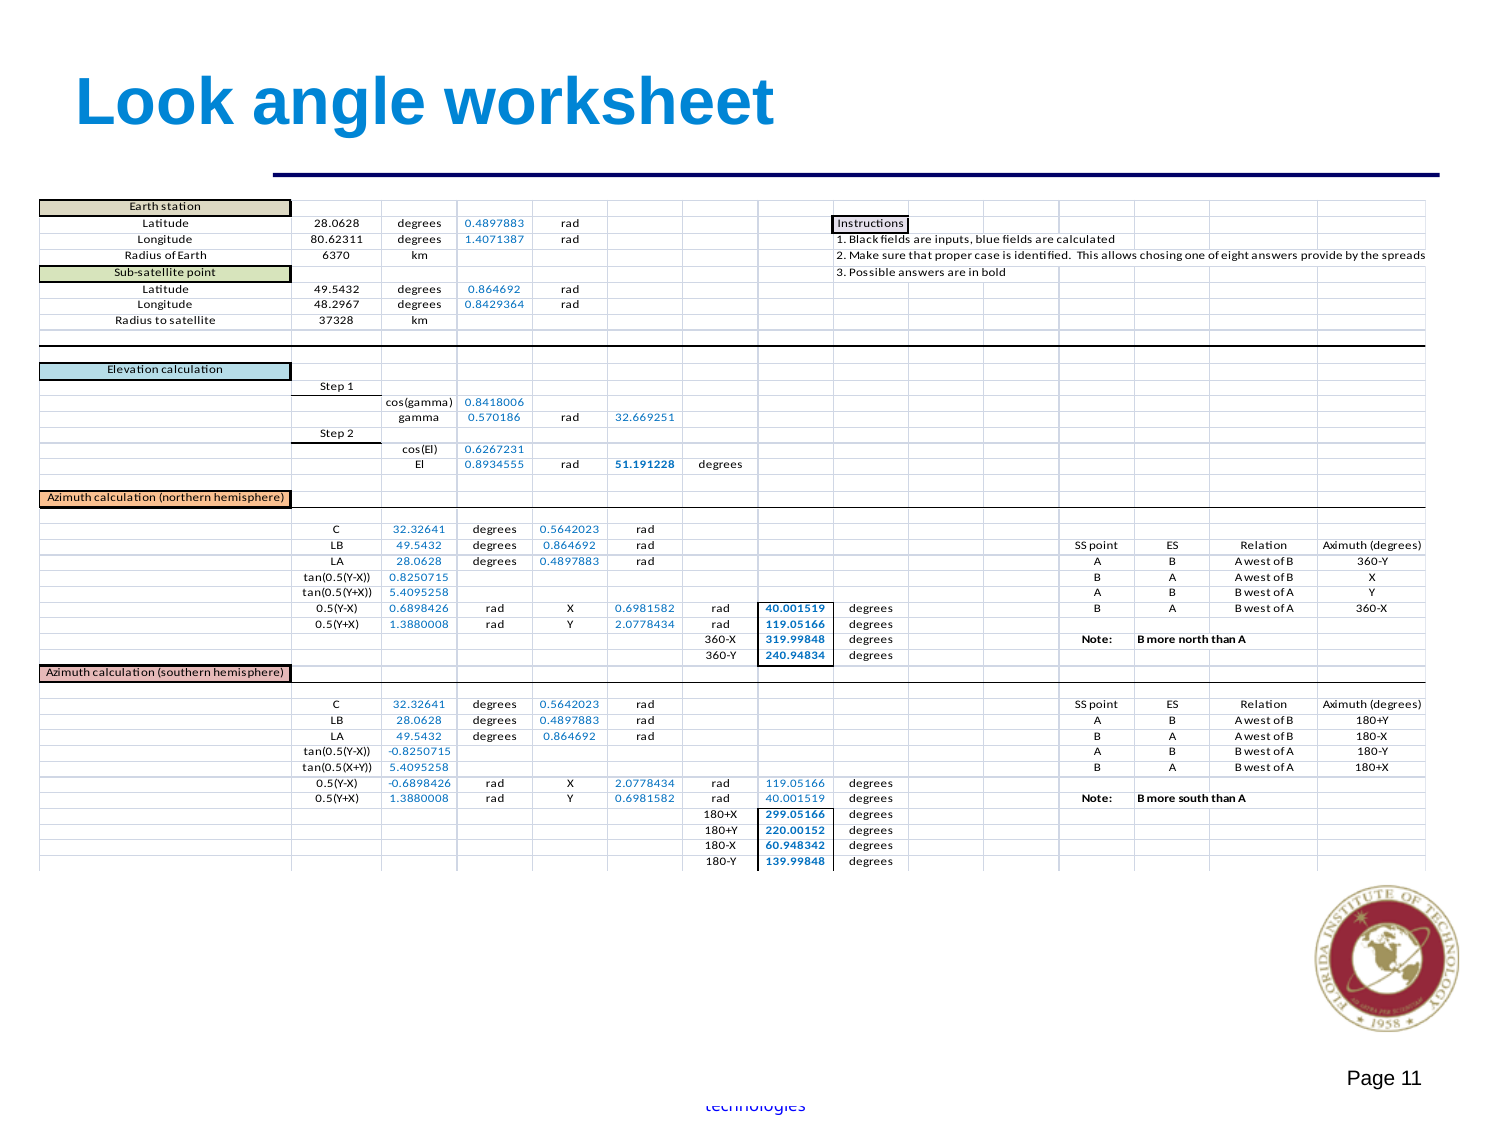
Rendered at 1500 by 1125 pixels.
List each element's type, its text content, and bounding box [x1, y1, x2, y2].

slide_number Page 11 [1150, 1064, 1423, 1125]
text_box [38, 199, 1427, 873]
title Look angle worksheet [74, 57, 1423, 198]
picture [1313, 866, 1461, 1050]
